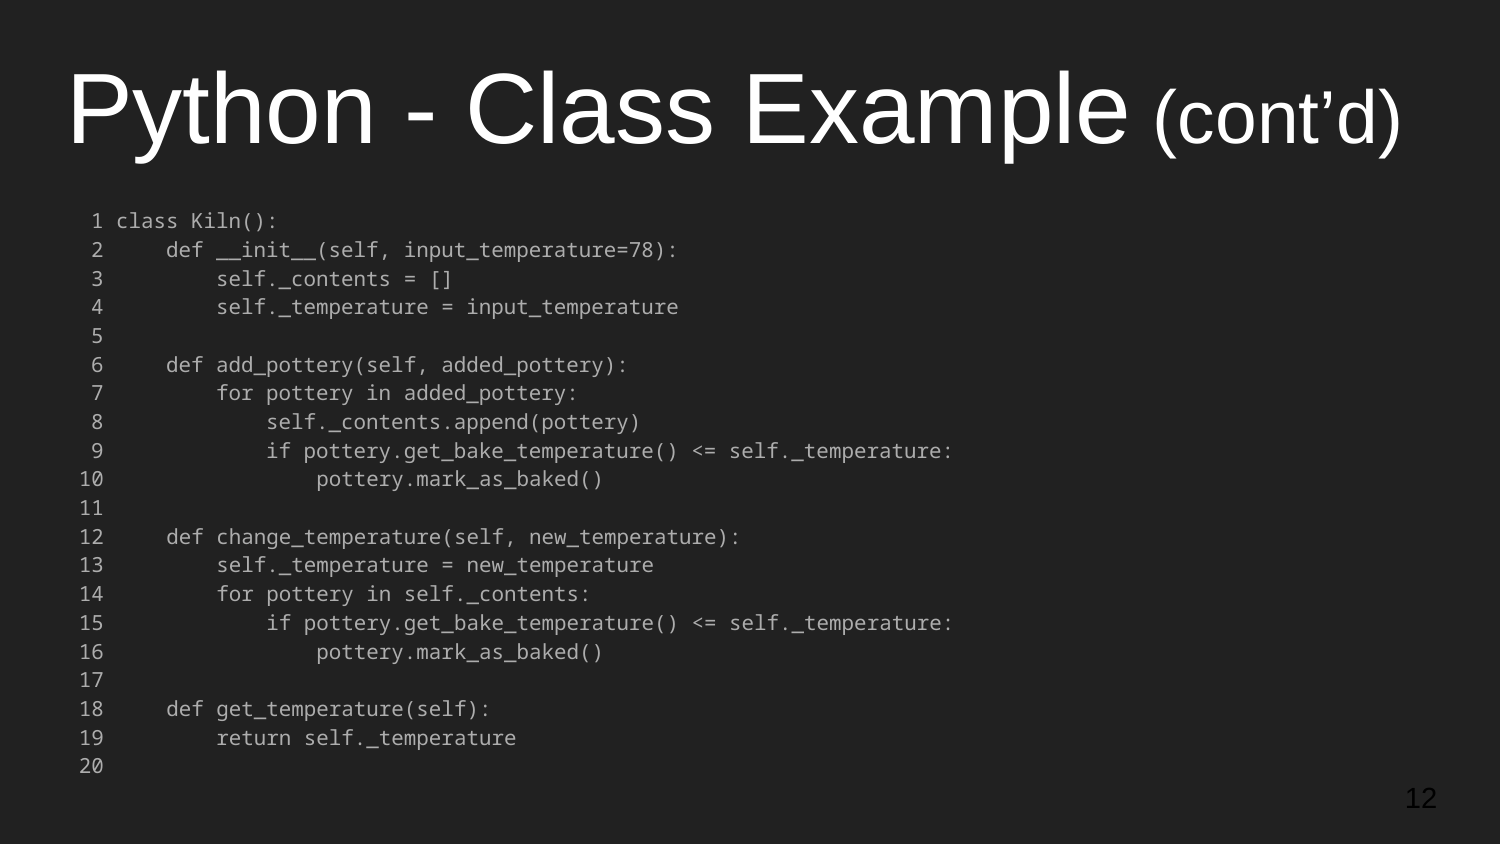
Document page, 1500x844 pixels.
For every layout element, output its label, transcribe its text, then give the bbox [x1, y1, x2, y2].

title Python - Class Example (cont’d) [51, 28, 1449, 167]
slide_number ‹#› [1389, 764, 1480, 830]
list 1 class Kiln(): 2 def __init__(self, input_temperature=78): 3 self._contents = [] 4 self._temperature = input_temperature 5 6 def add_pottery(self, added_pottery): 7 for pottery in added_pottery: 8 self._contents.append(pottery) 9 if pottery.get_bake_temperature() <= self._temperature: 10 pottery.mark_as_baked() 11 12 def change_temperature(self, new_temperature): 13 self._temperature = new_temperature 14 for pottery in self._contents: 15 if pottery.get_bake_temperature() <= self._temperature: 16 pottery.mark_as_baked() 17 18 def get_temperature(self): 19 return self._temperature 20 [51, 189, 1449, 818]
